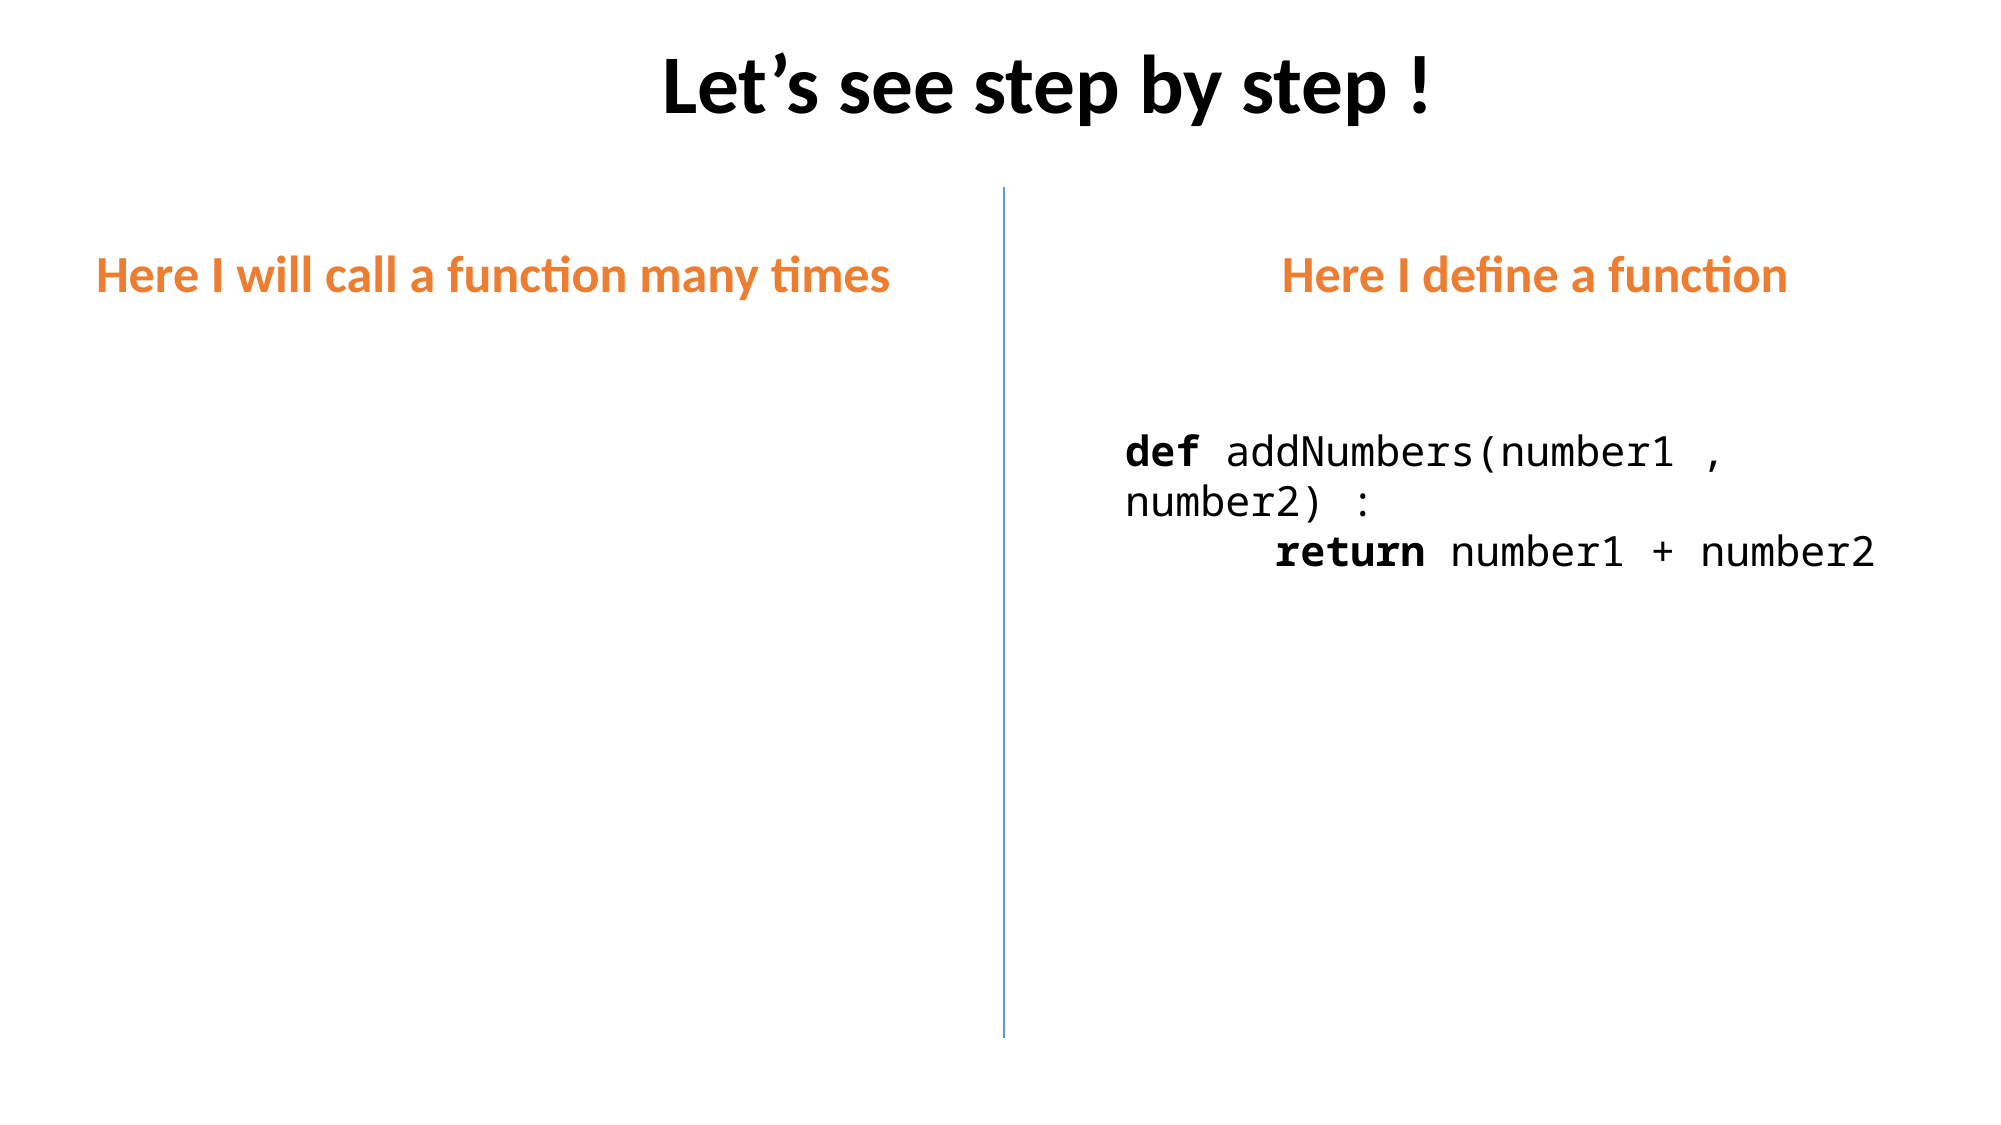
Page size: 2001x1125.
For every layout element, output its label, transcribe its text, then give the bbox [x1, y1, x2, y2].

text_box def addNumbers(number1 , number2) : return number1 + number2 [1110, 417, 1951, 583]
text_box Let’s see step by step ! [642, 22, 1455, 138]
text_box Here I will call a function many times [81, 232, 915, 310]
text_box Here I define a function [1266, 232, 1810, 310]
